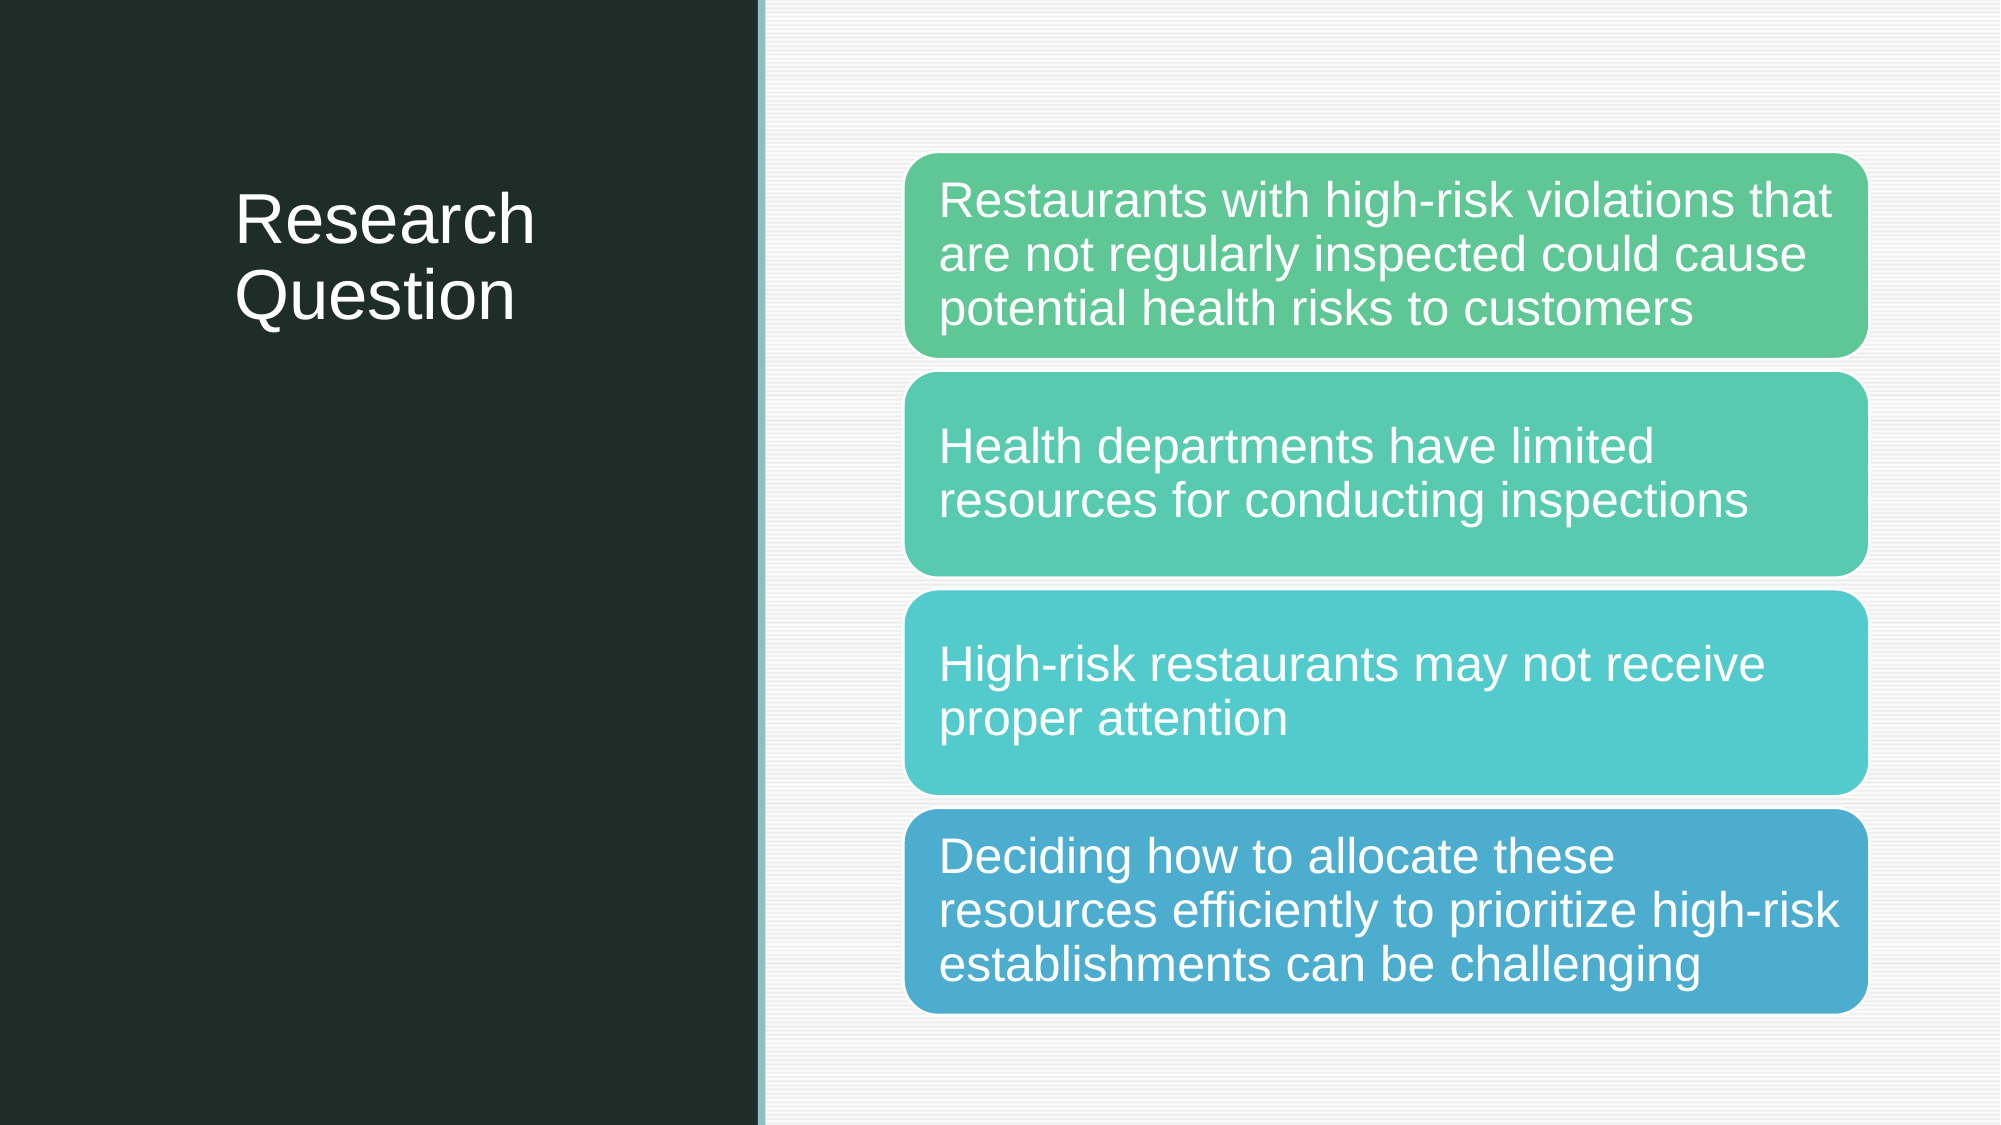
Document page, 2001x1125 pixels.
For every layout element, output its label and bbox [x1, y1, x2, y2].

list [903, 146, 1870, 1020]
picture [0, 0, 2000, 1125]
